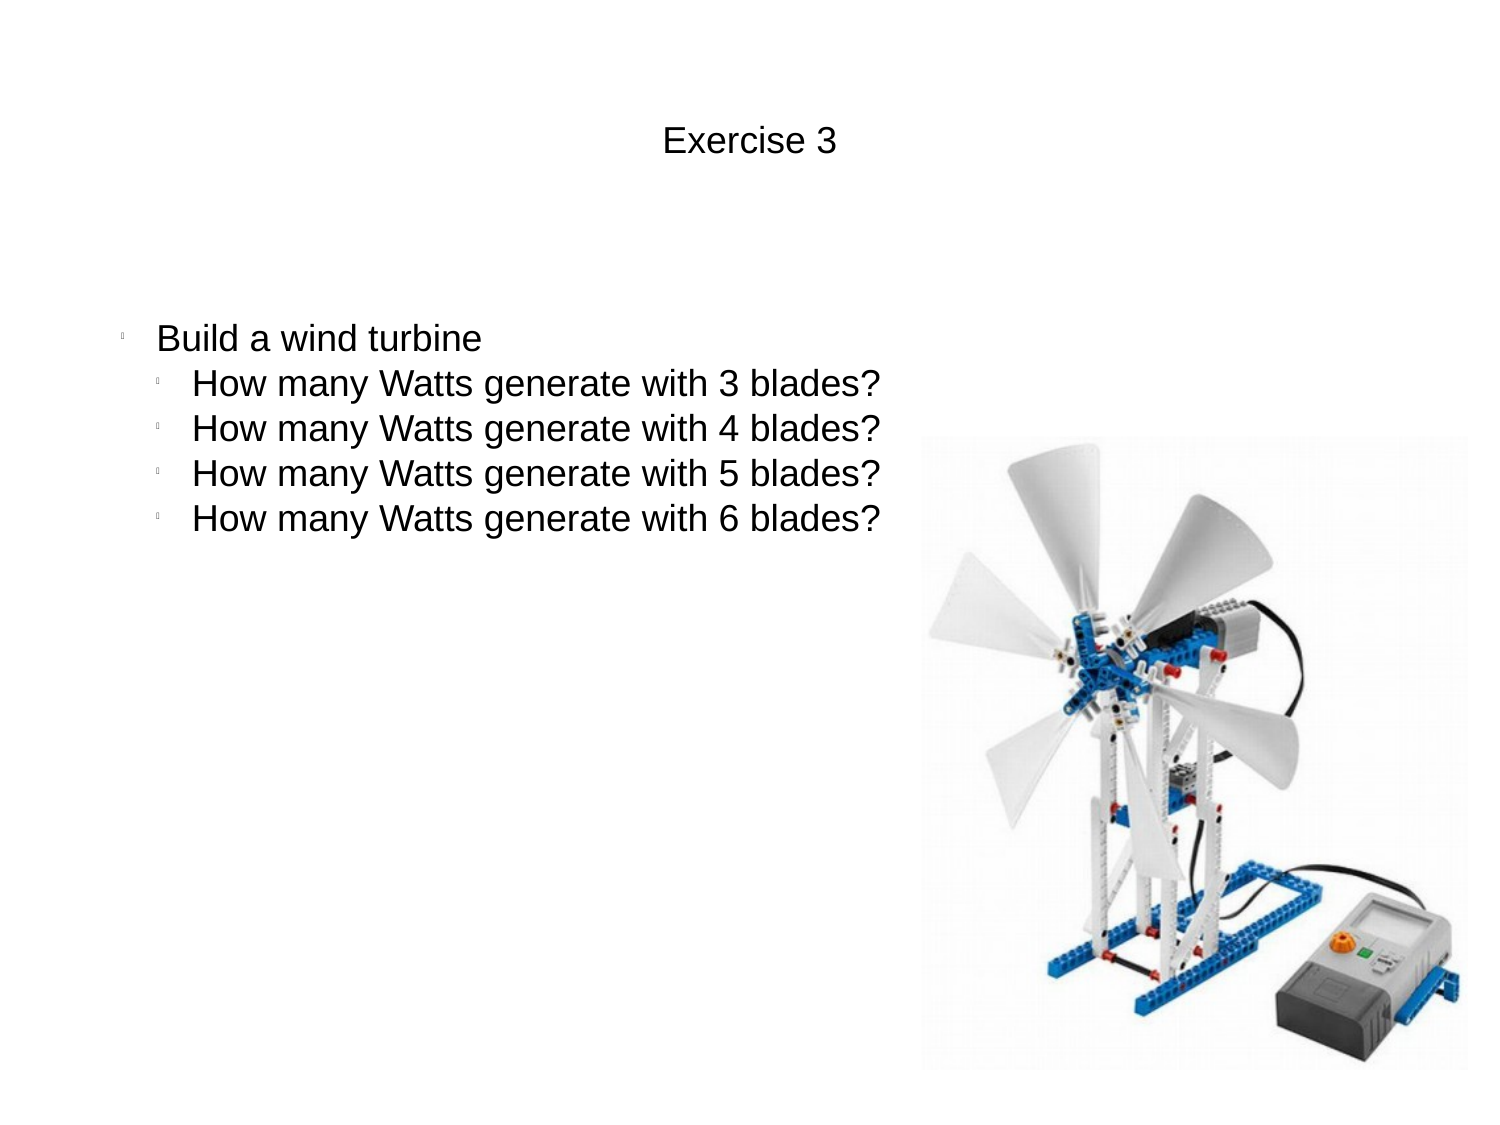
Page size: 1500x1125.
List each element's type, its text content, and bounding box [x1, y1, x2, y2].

text_box Exercise 3 [74, 44, 1425, 233]
picture [920, 436, 1468, 1070]
text_box Build a wind turbine How many Watts generate with 3 blades? How many Watts generate with 4 blades? How many Watts generate with 5 blades? How many Watts generate with 6 blades? [106, 307, 898, 532]
